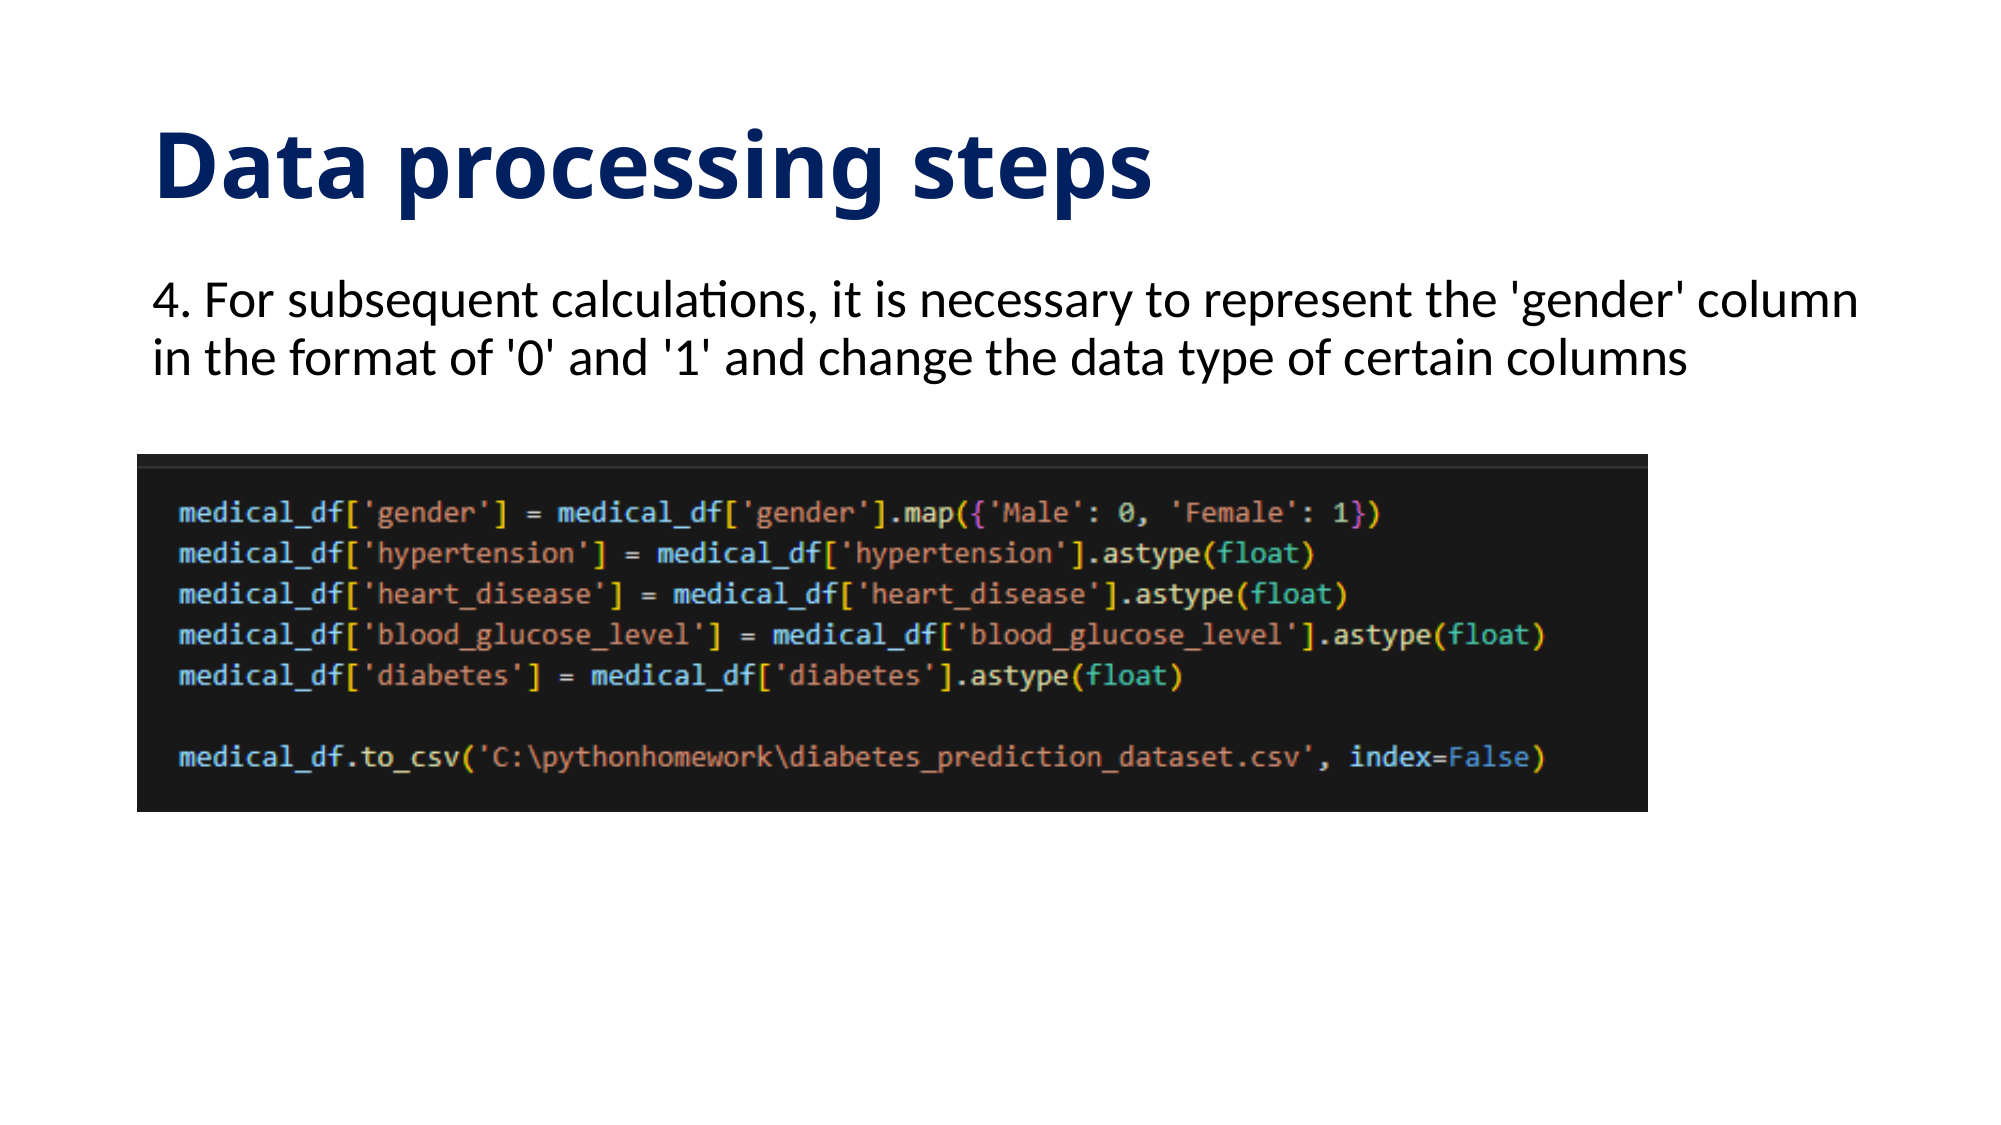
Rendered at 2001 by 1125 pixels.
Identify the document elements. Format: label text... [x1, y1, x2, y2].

title Data processing steps [137, 59, 1863, 263]
list 4. For subsequent calculations, it is necessary to represent the 'gender' column in the format of '0' and '1' and change the data type of certain columns [137, 263, 1896, 423]
picture [137, 454, 1649, 812]
